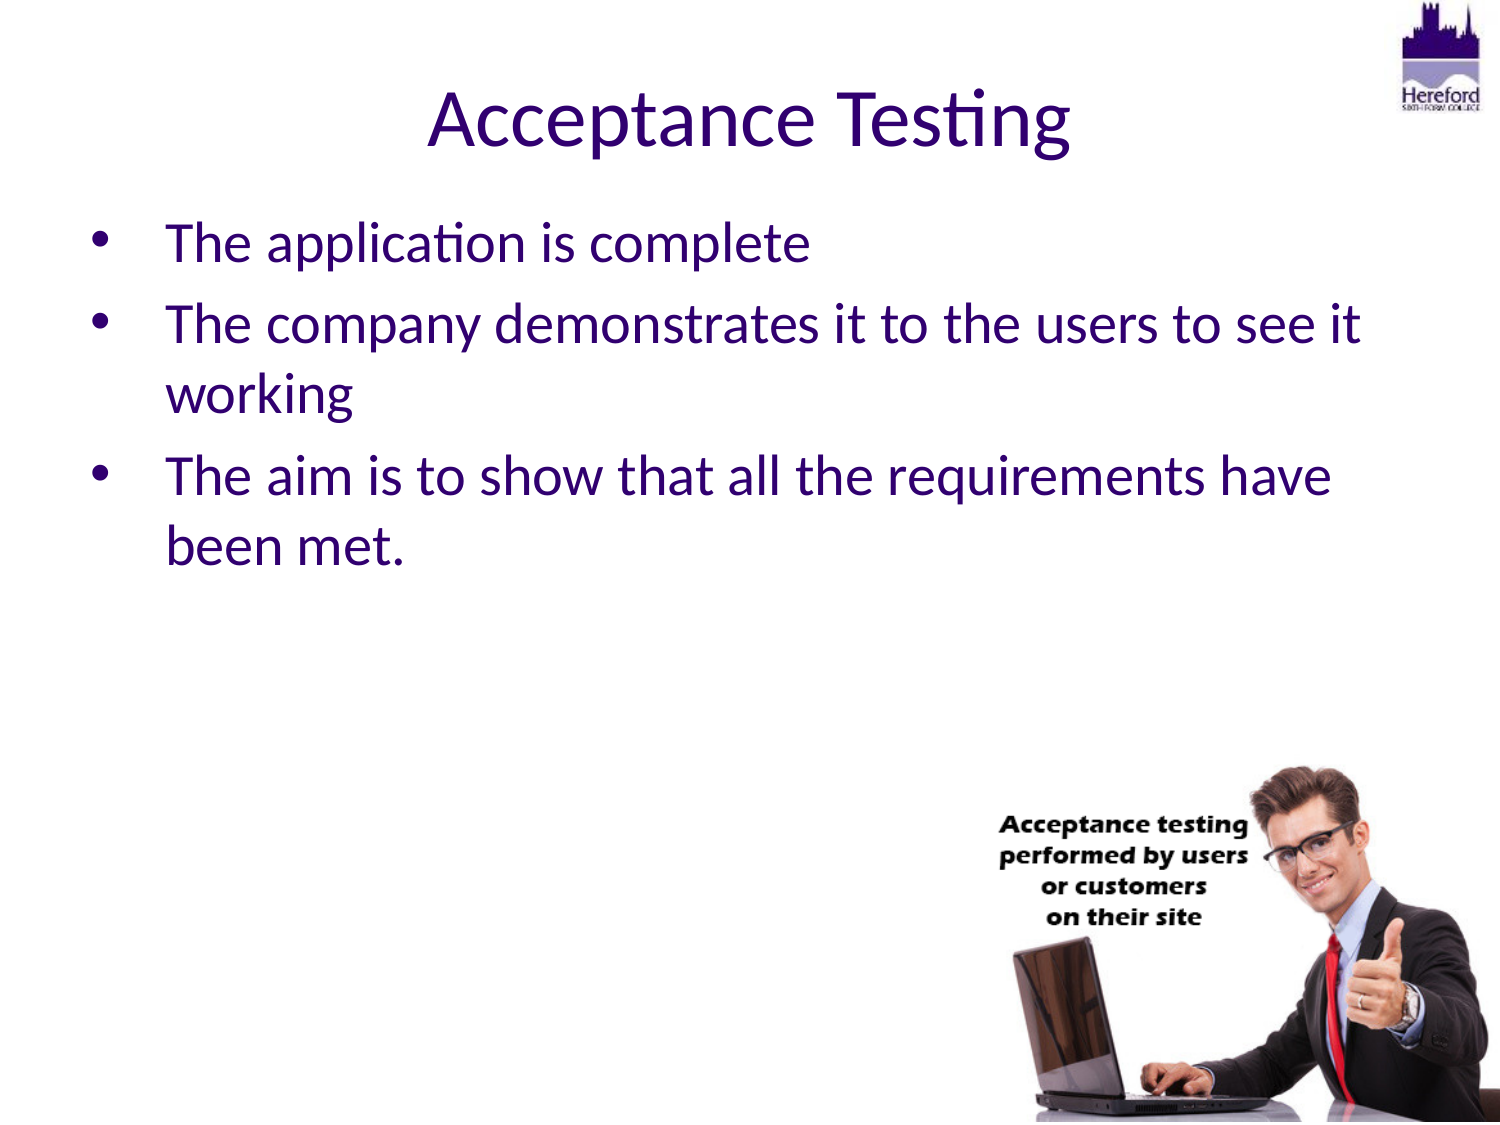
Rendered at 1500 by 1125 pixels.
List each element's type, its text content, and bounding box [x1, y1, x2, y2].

title Acceptance Testing [75, 45, 1425, 182]
picture [1384, 0, 1499, 114]
picture [985, 744, 1500, 1123]
list The application is complete The company demonstrates it to the users to see it working The aim is to show that all the requirements have been met. [75, 196, 1425, 1125]
